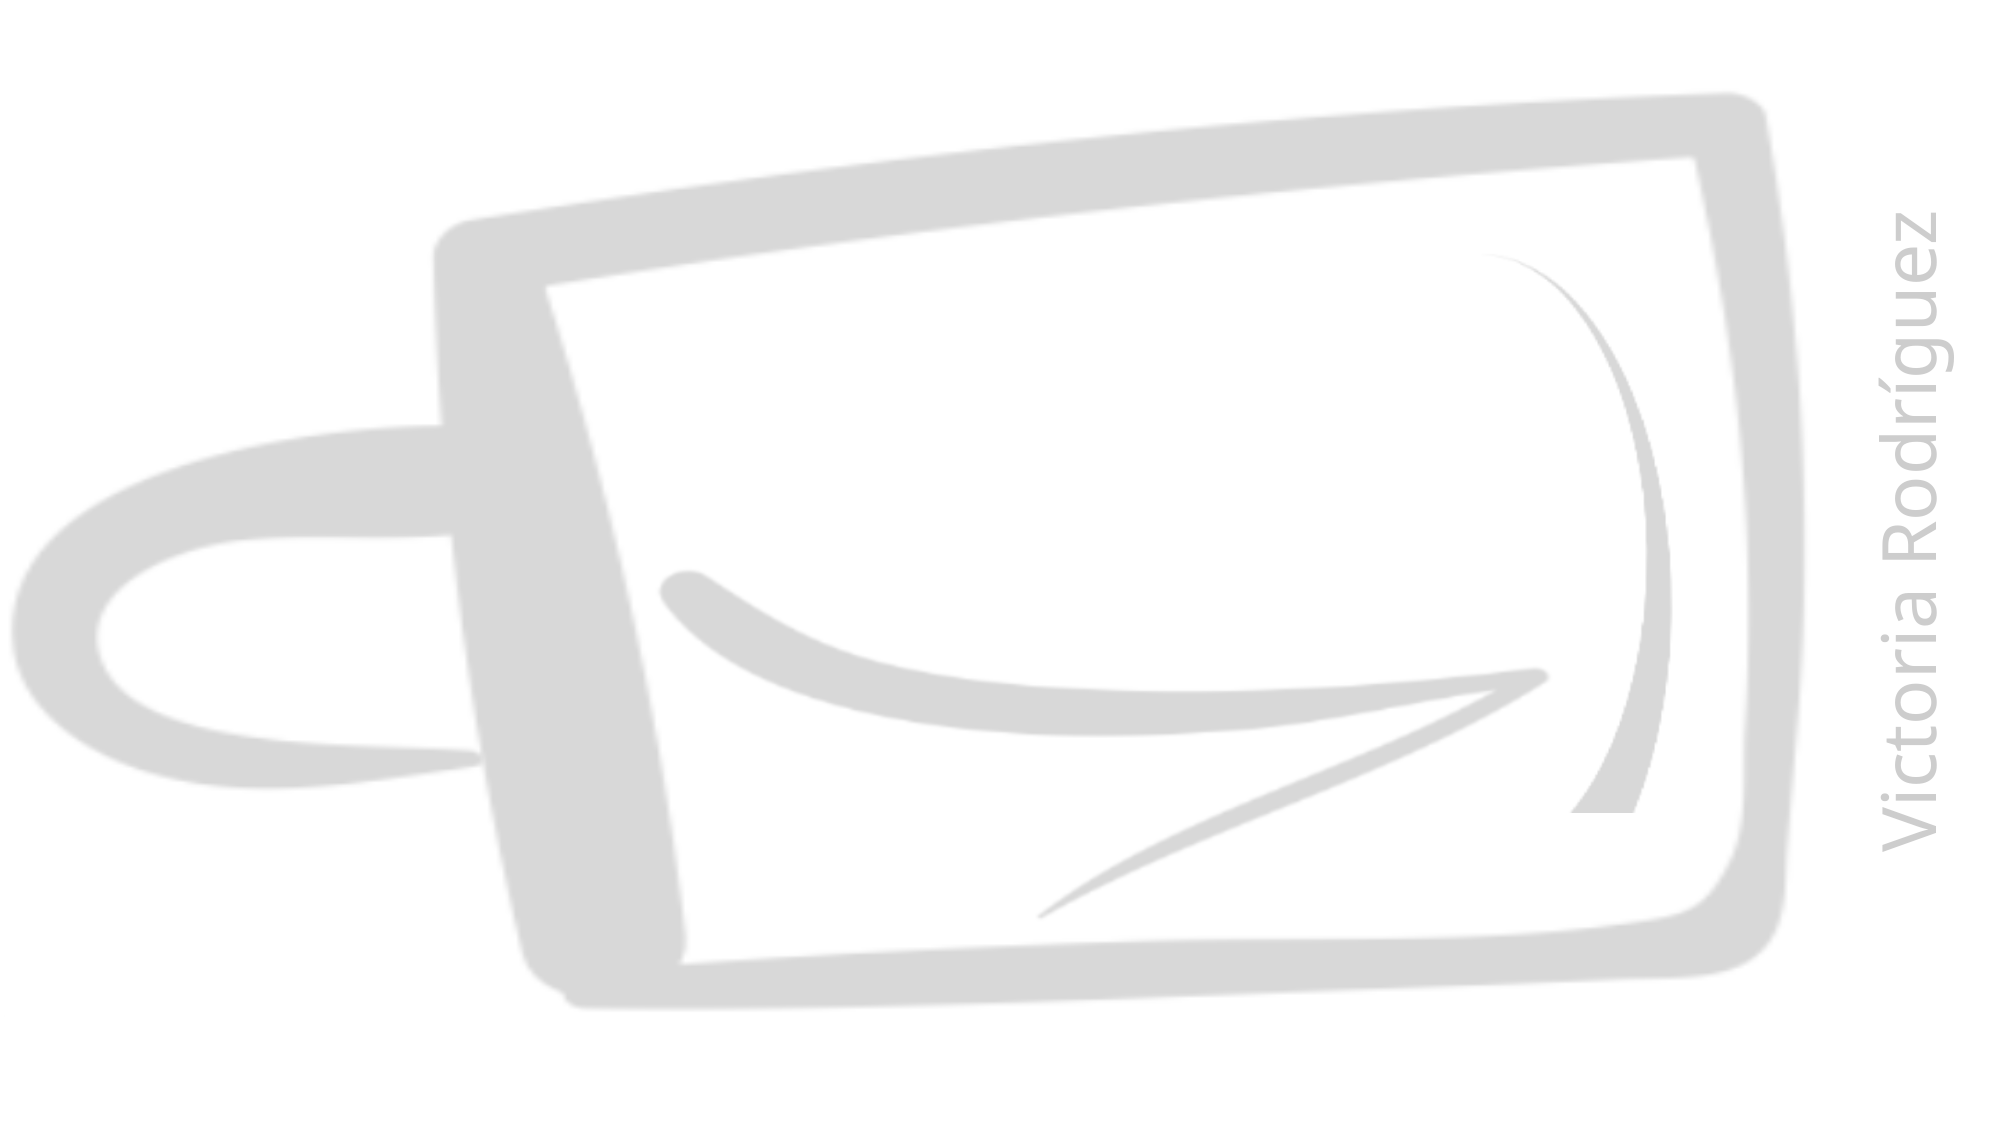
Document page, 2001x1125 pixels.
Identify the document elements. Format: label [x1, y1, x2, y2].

text_box [398, 0, 1666, 1125]
